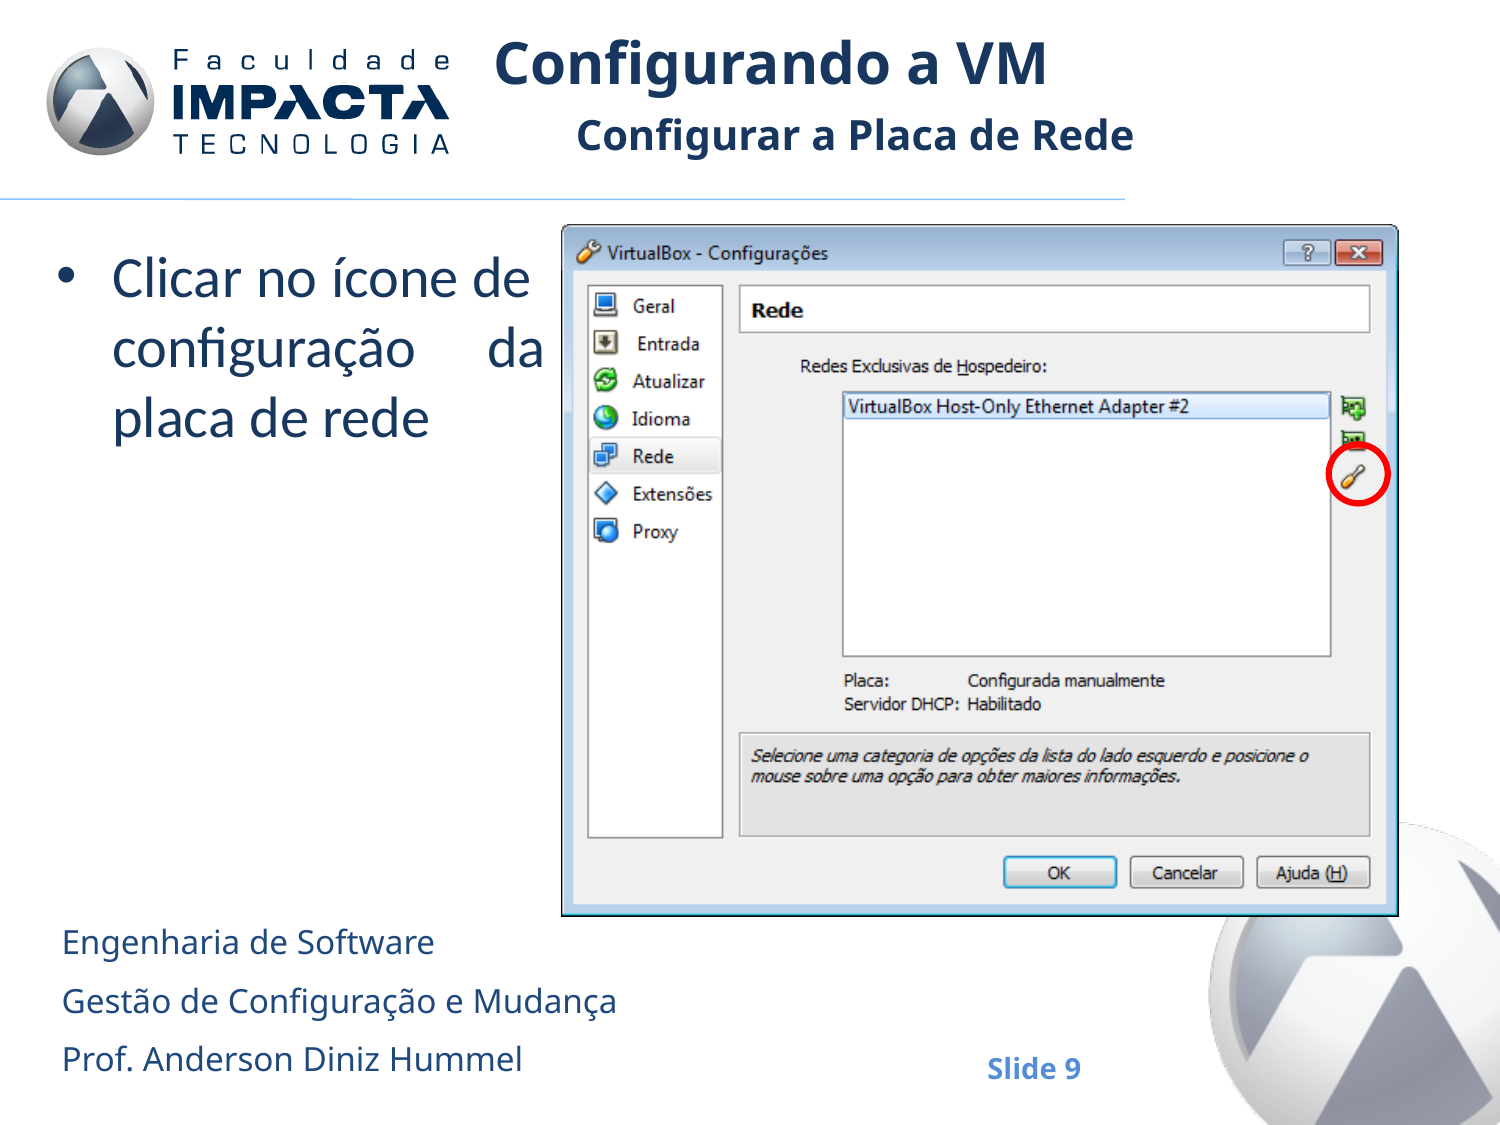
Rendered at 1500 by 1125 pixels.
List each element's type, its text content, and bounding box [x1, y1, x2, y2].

list Configurar a Placa de Rede [561, 101, 1471, 197]
list Prof. Anderson Diniz Hummel [46, 1031, 868, 1102]
picture [35, 35, 458, 164]
list Clicar no ícone de configuração da placa de rede [41, 231, 555, 894]
picture [560, 224, 1500, 1125]
list Gestão de Configuração e Mudança [46, 972, 868, 1031]
title Configurando a VM [478, 19, 1483, 102]
list Engenharia de Software [46, 914, 868, 972]
